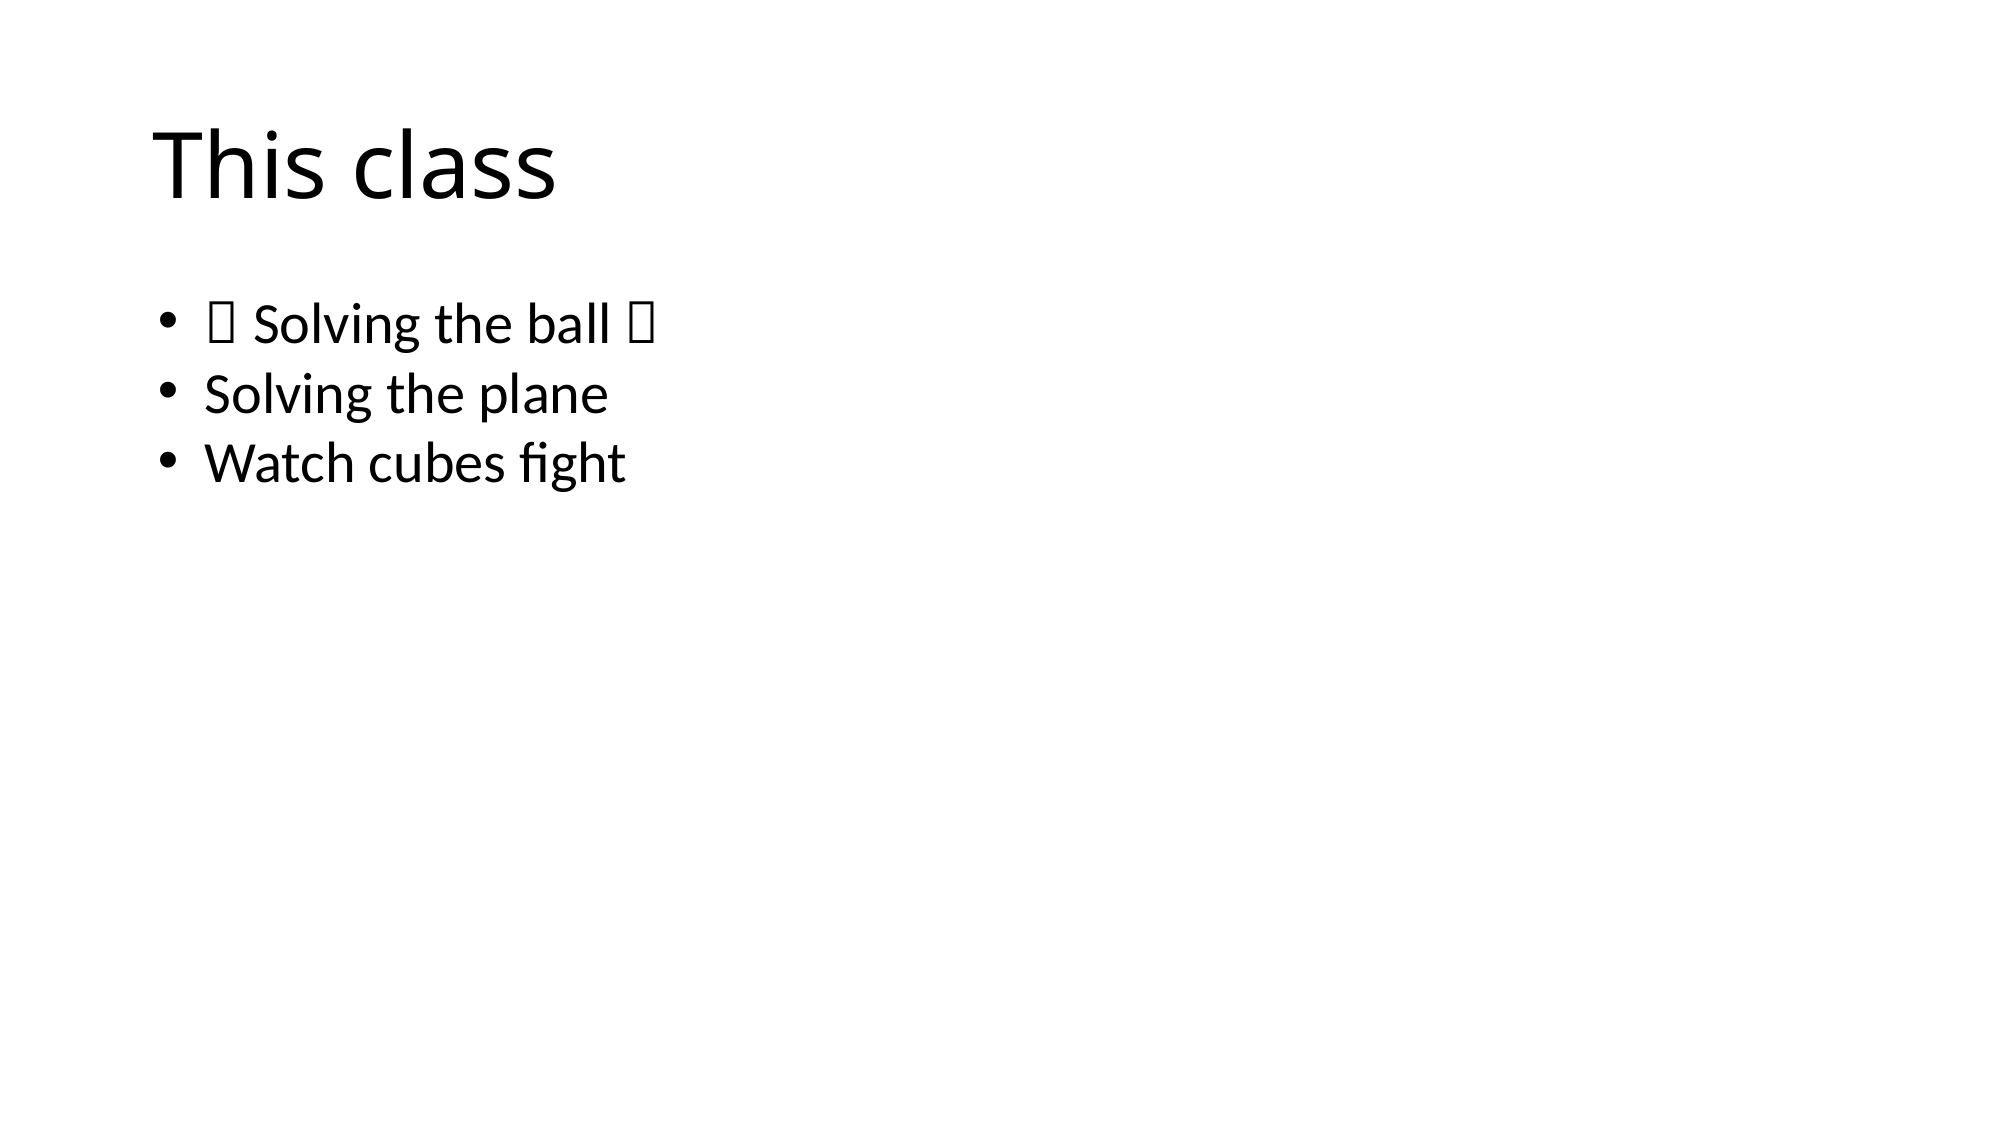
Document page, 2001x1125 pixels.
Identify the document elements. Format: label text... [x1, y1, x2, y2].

text_box  Solving the ball  Solving the plane Watch cubes fight [143, 277, 676, 502]
title This class [137, 59, 1863, 278]
